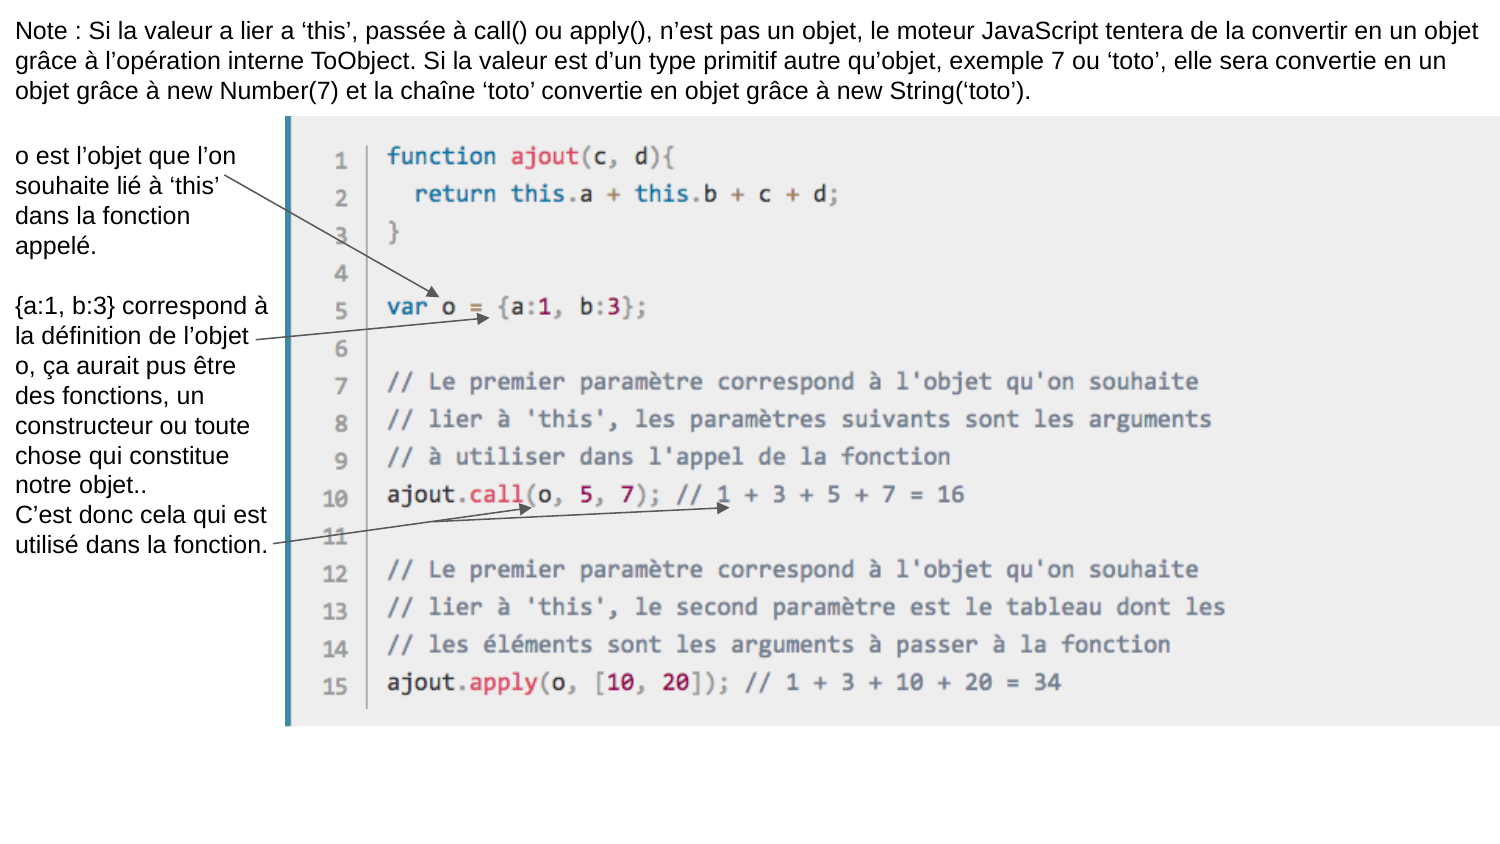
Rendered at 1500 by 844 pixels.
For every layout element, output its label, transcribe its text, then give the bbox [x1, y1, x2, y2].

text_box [272, 507, 533, 544]
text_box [224, 174, 440, 298]
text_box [432, 507, 730, 522]
picture [285, 116, 1500, 728]
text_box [255, 317, 490, 340]
text_box o est l’objet que l’on souhaite lié à ‘this’ dans la fonction appelé. {a:1, b:3} correspond à la définition de l’objet o, ça aurait pus être des fonctions, un constructeur ou toute chose qui constitue notre objet.. C’est donc cela qui est utilisé dans la fonction. [0, 124, 286, 844]
title Note : Si la valeur a lier a ‘this’, passée à call() ou apply(), n’est pas un objet, le moteur JavaScript tentera de la convertir en un objet grâce à l’opération interne ToObject. Si la valeur est d’un type primitif autre qu’objet, exemple 7 ou ‘toto’, elle sera convertie en un objet grâce à new Number(7) et la chaîne ‘toto’ convertie en objet grâce à new String(‘toto’). [0, 0, 1500, 117]
